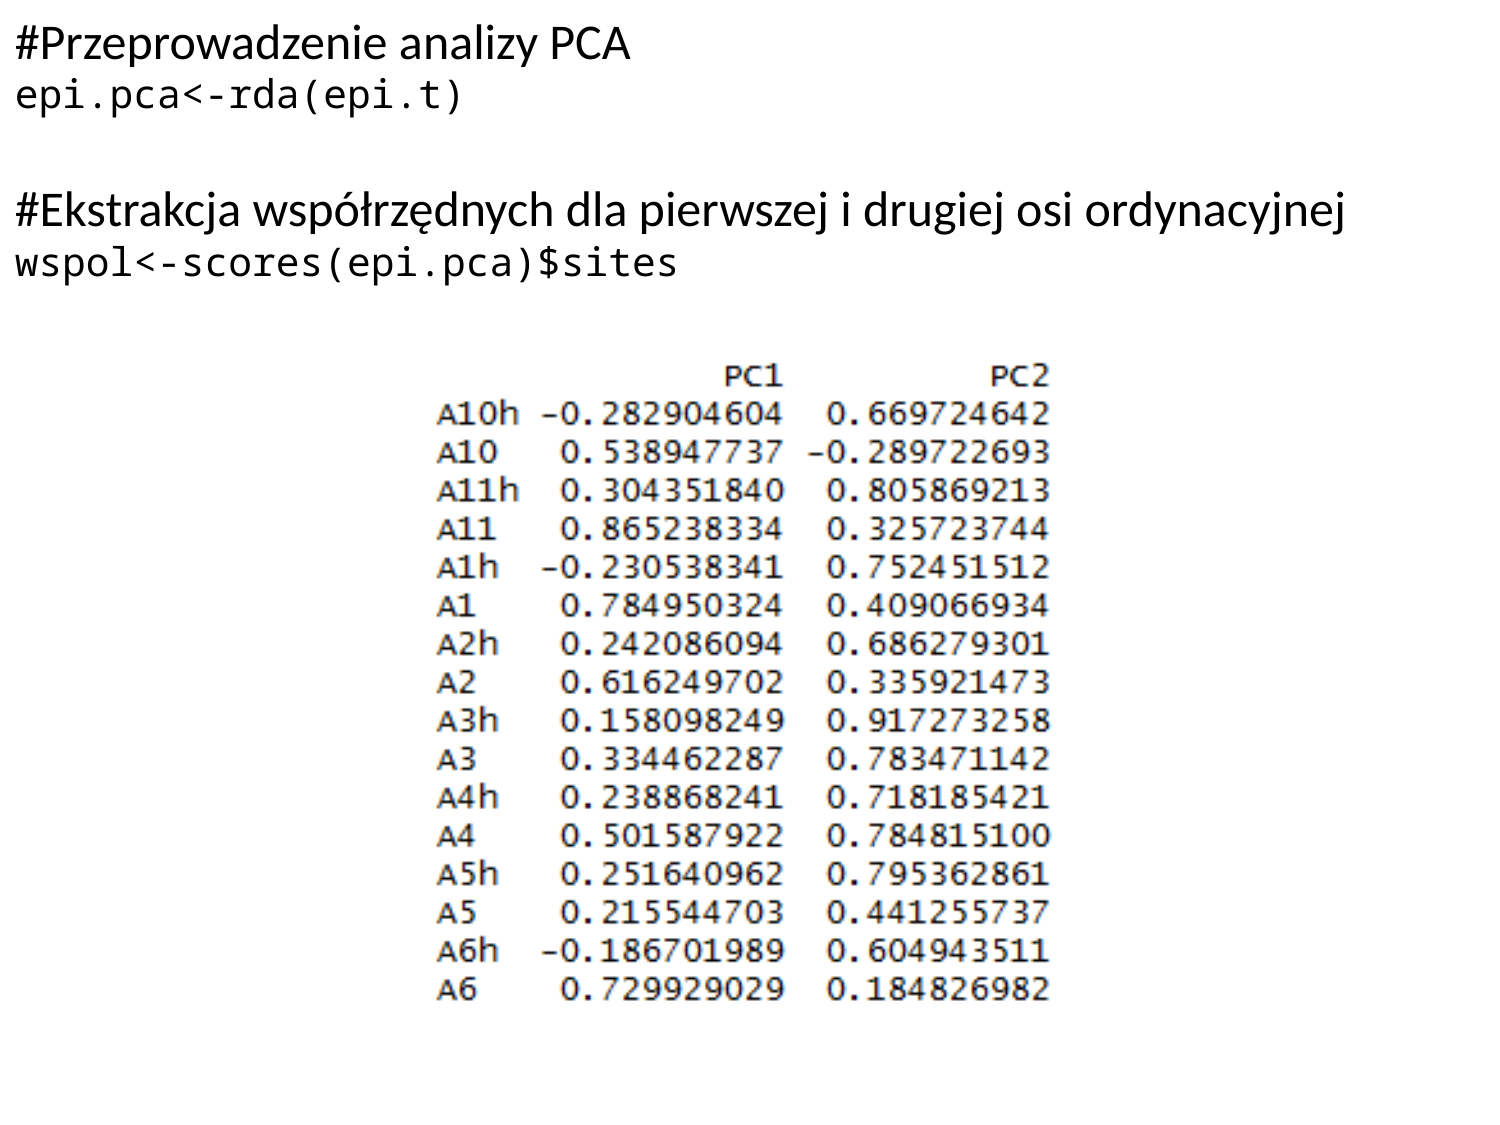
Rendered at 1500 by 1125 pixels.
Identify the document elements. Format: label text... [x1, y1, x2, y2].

picture [430, 359, 1070, 1007]
text_box #Przeprowadzenie analizy PCA epi.pca<-rda(epi.t) #Ekstrakcja współrzędnych dla pierwszej i drugiej osi ordynacyjnej wspol<-scores(epi.pca)$sites [0, 2, 1500, 292]
